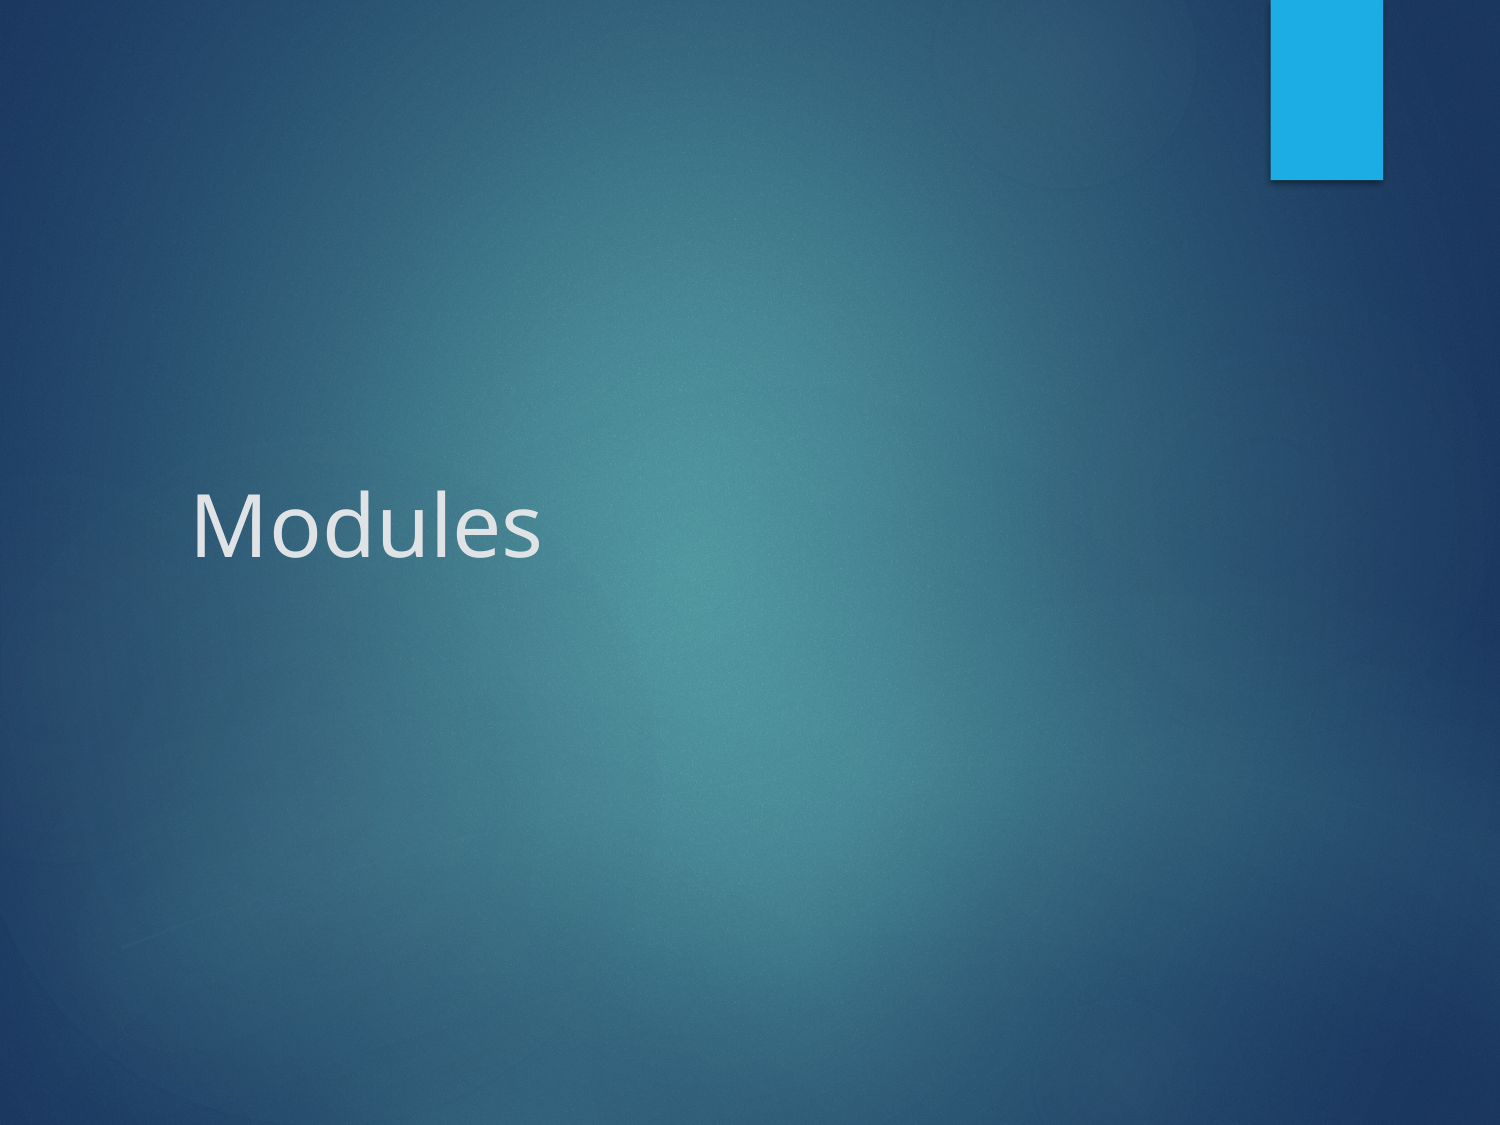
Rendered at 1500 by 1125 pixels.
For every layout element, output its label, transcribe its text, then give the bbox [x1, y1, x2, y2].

title Modules [174, 462, 1500, 650]
